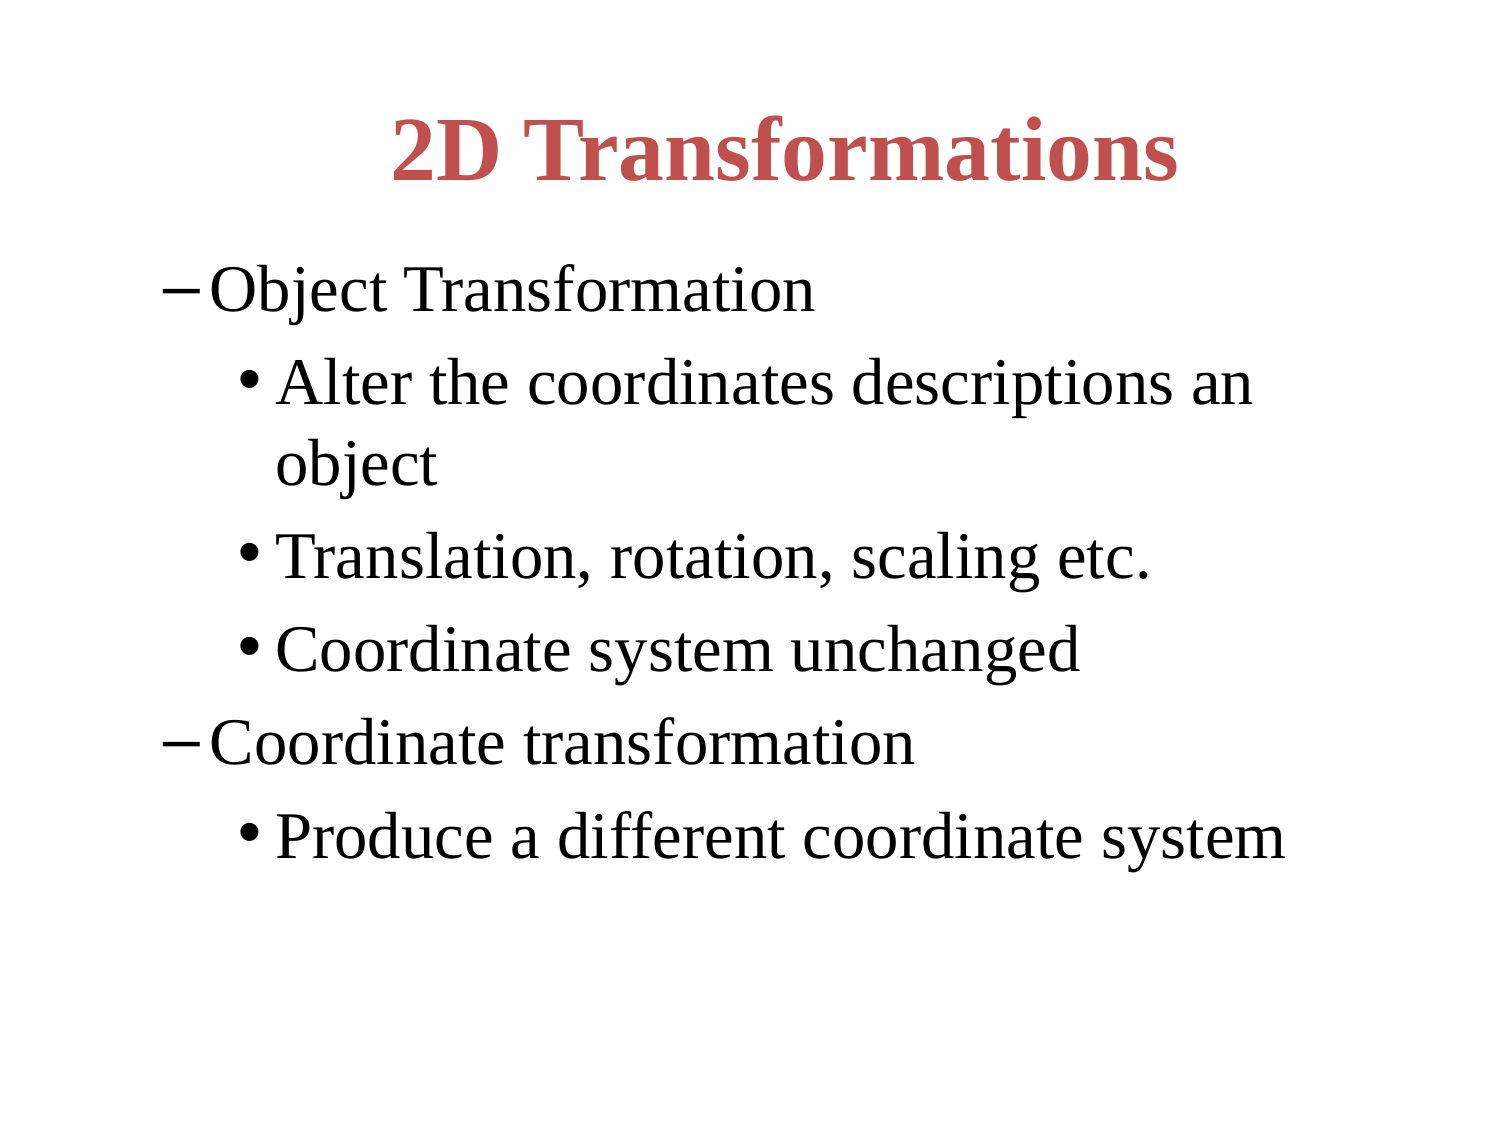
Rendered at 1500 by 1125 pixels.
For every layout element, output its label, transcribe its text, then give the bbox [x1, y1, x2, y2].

text_box 2D Transformations [147, 50, 1423, 238]
list Object Transformation Alter the coordinates descriptions an object Translation, rotation, scaling etc. Coordinate system unchanged Coordinate transformation Produce a different coordinate system [72, 237, 1423, 980]
